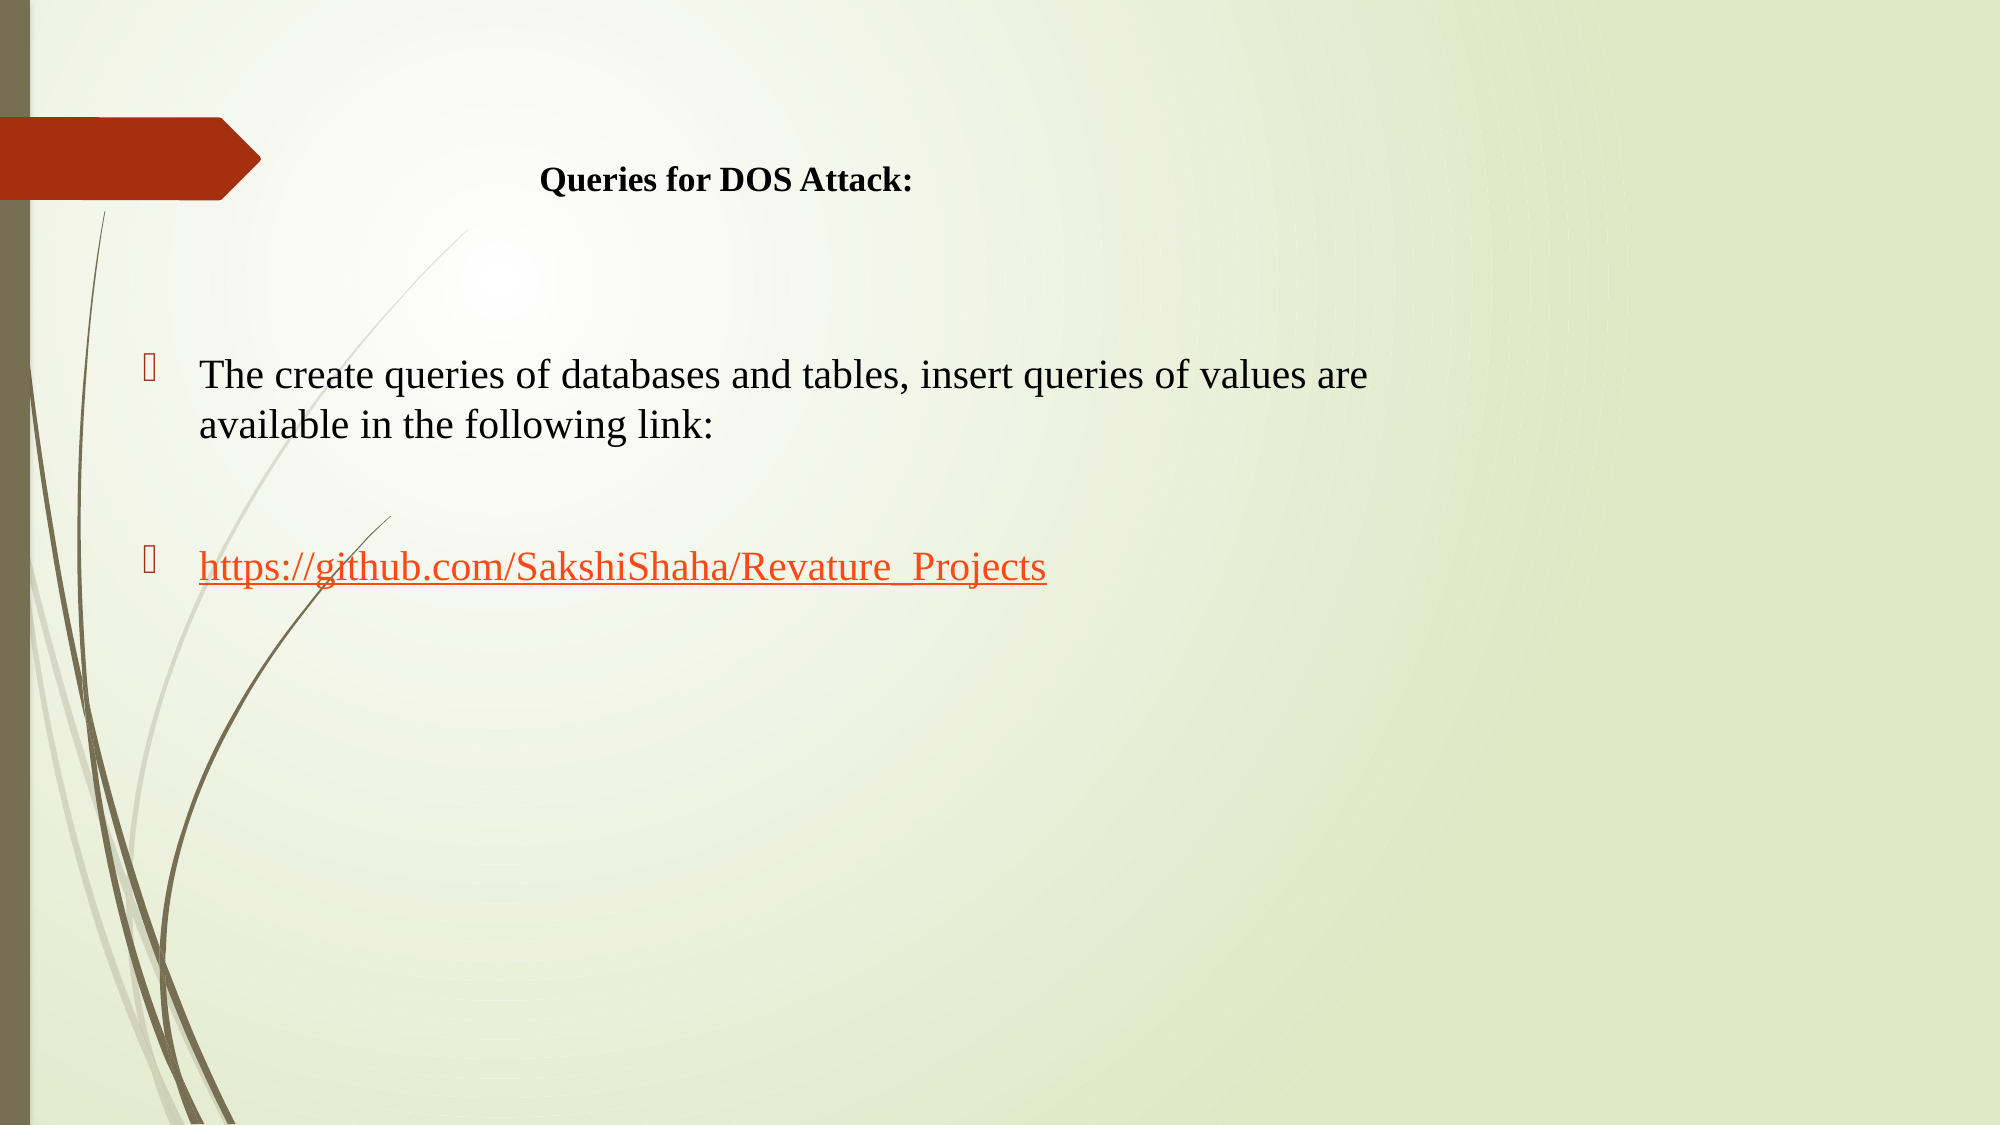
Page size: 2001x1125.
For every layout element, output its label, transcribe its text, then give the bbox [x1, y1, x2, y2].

title Queries for DOS Attack: [524, 148, 1054, 272]
list The create queries of databases and tables, insert queries of values are available in the following link: https://github.com/SakshiShaha/Revature_Projects [127, 339, 1509, 620]
